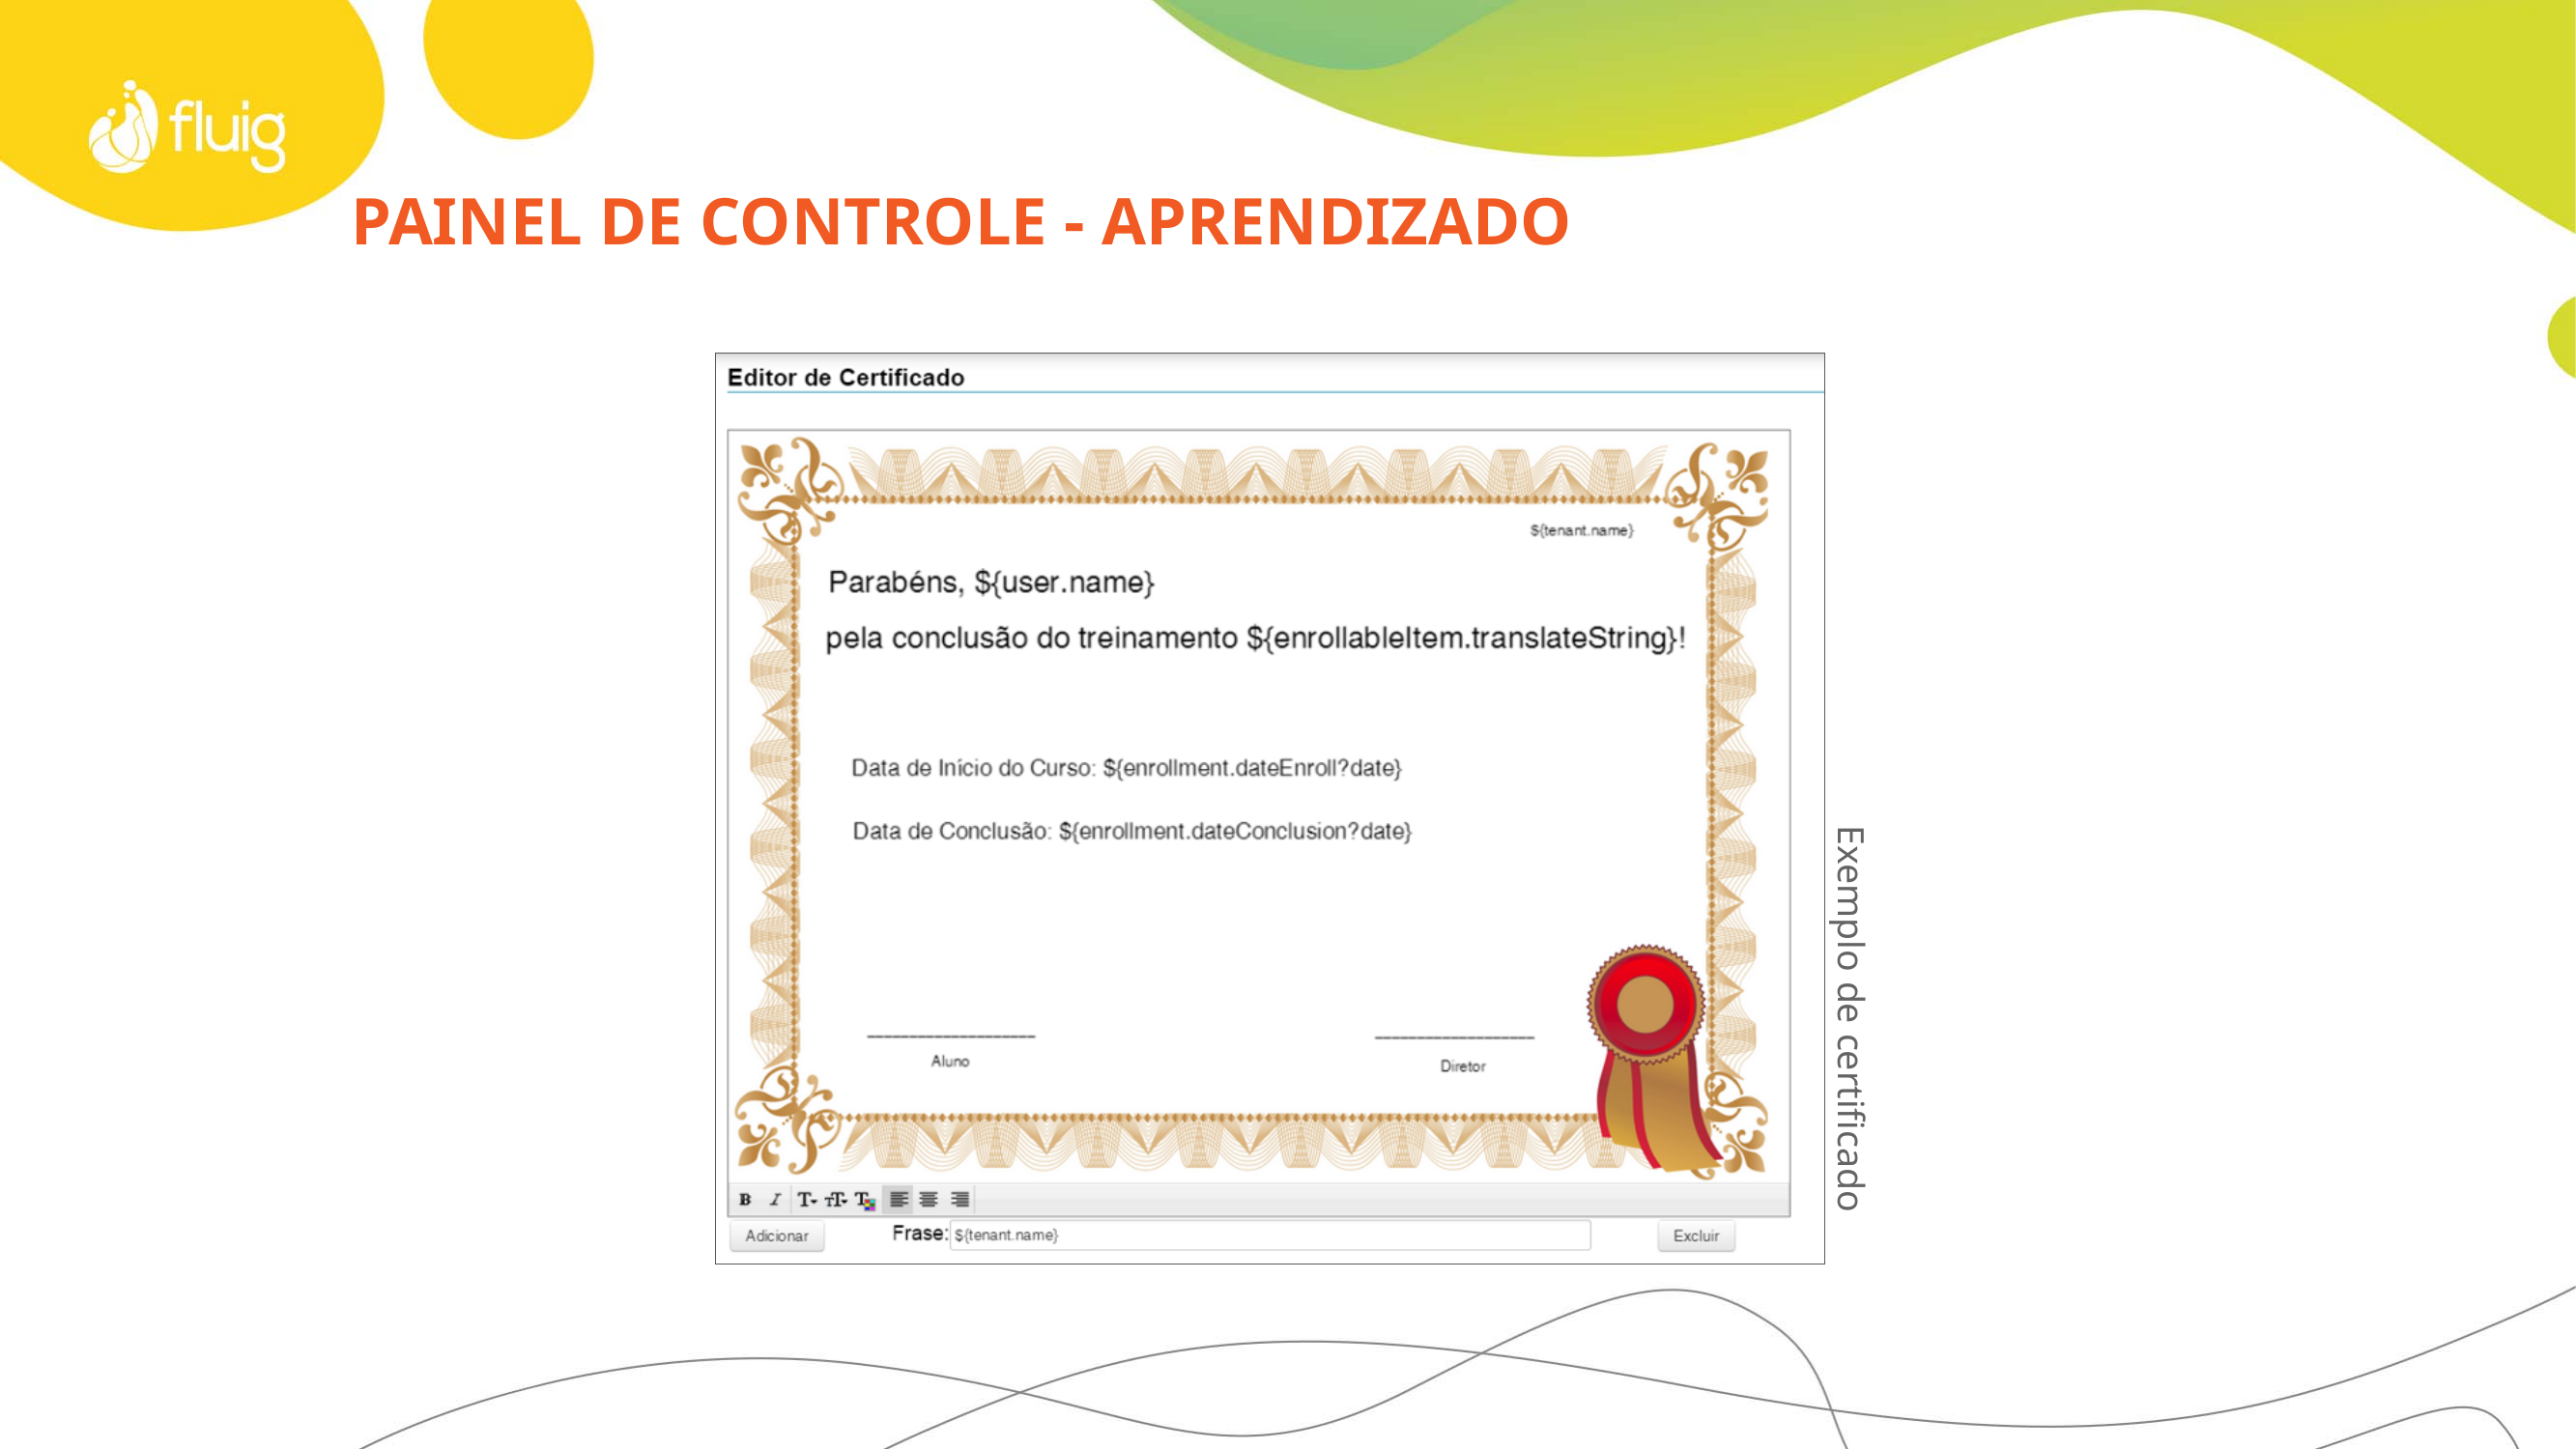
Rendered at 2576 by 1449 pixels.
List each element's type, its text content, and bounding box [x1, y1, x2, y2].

title Painel de controle - aprendizado [336, 173, 2352, 379]
picture [0, 0, 2576, 1449]
text_box Exemplo de certificado [1831, 388, 1881, 1228]
